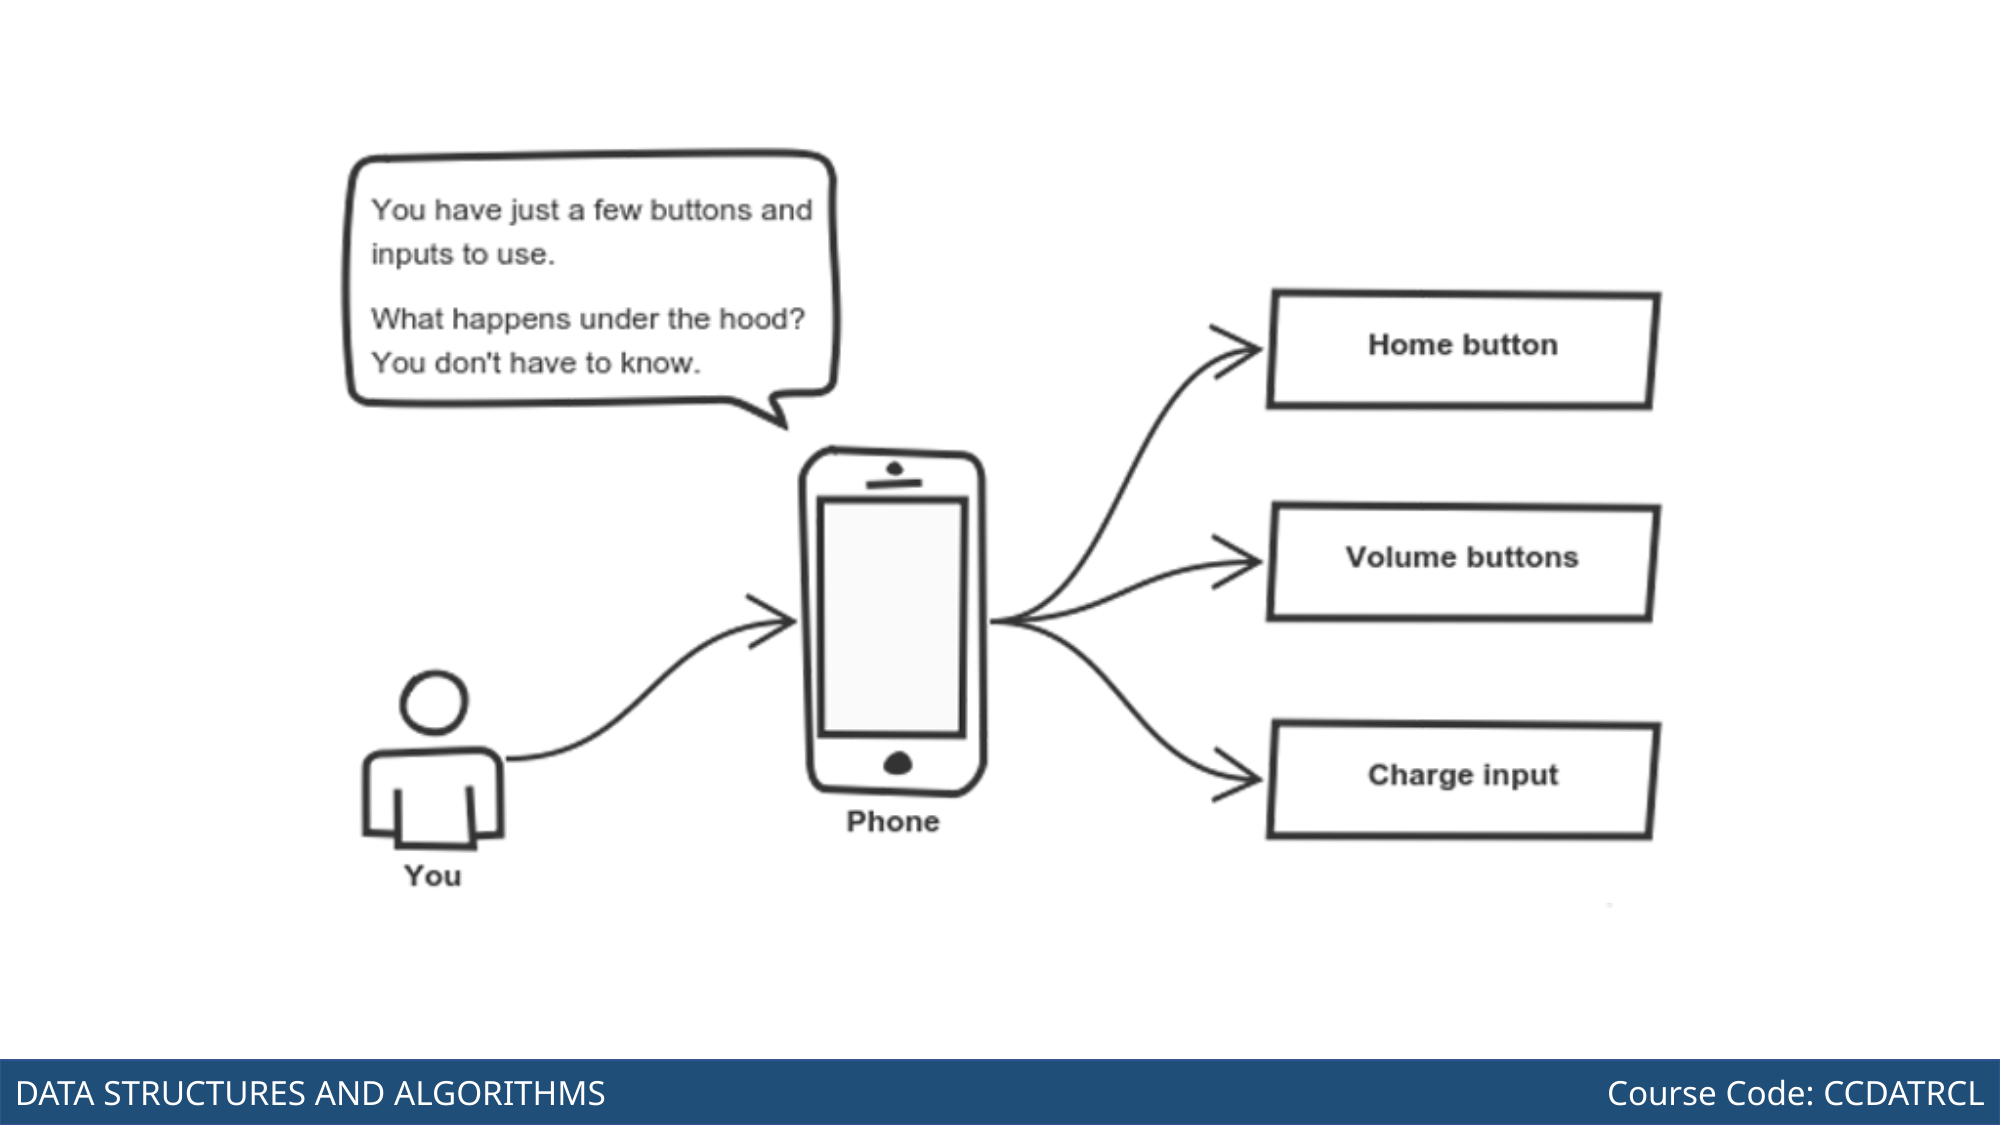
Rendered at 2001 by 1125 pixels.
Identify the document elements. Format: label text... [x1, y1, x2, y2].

text_box DATA STRUCTURES AND ALGORITHMS [0, 1064, 722, 1120]
text_box Course Code: CCDATRCL [1516, 1064, 2000, 1120]
picture [204, 58, 1759, 939]
text_box [0, 1059, 2000, 1125]
